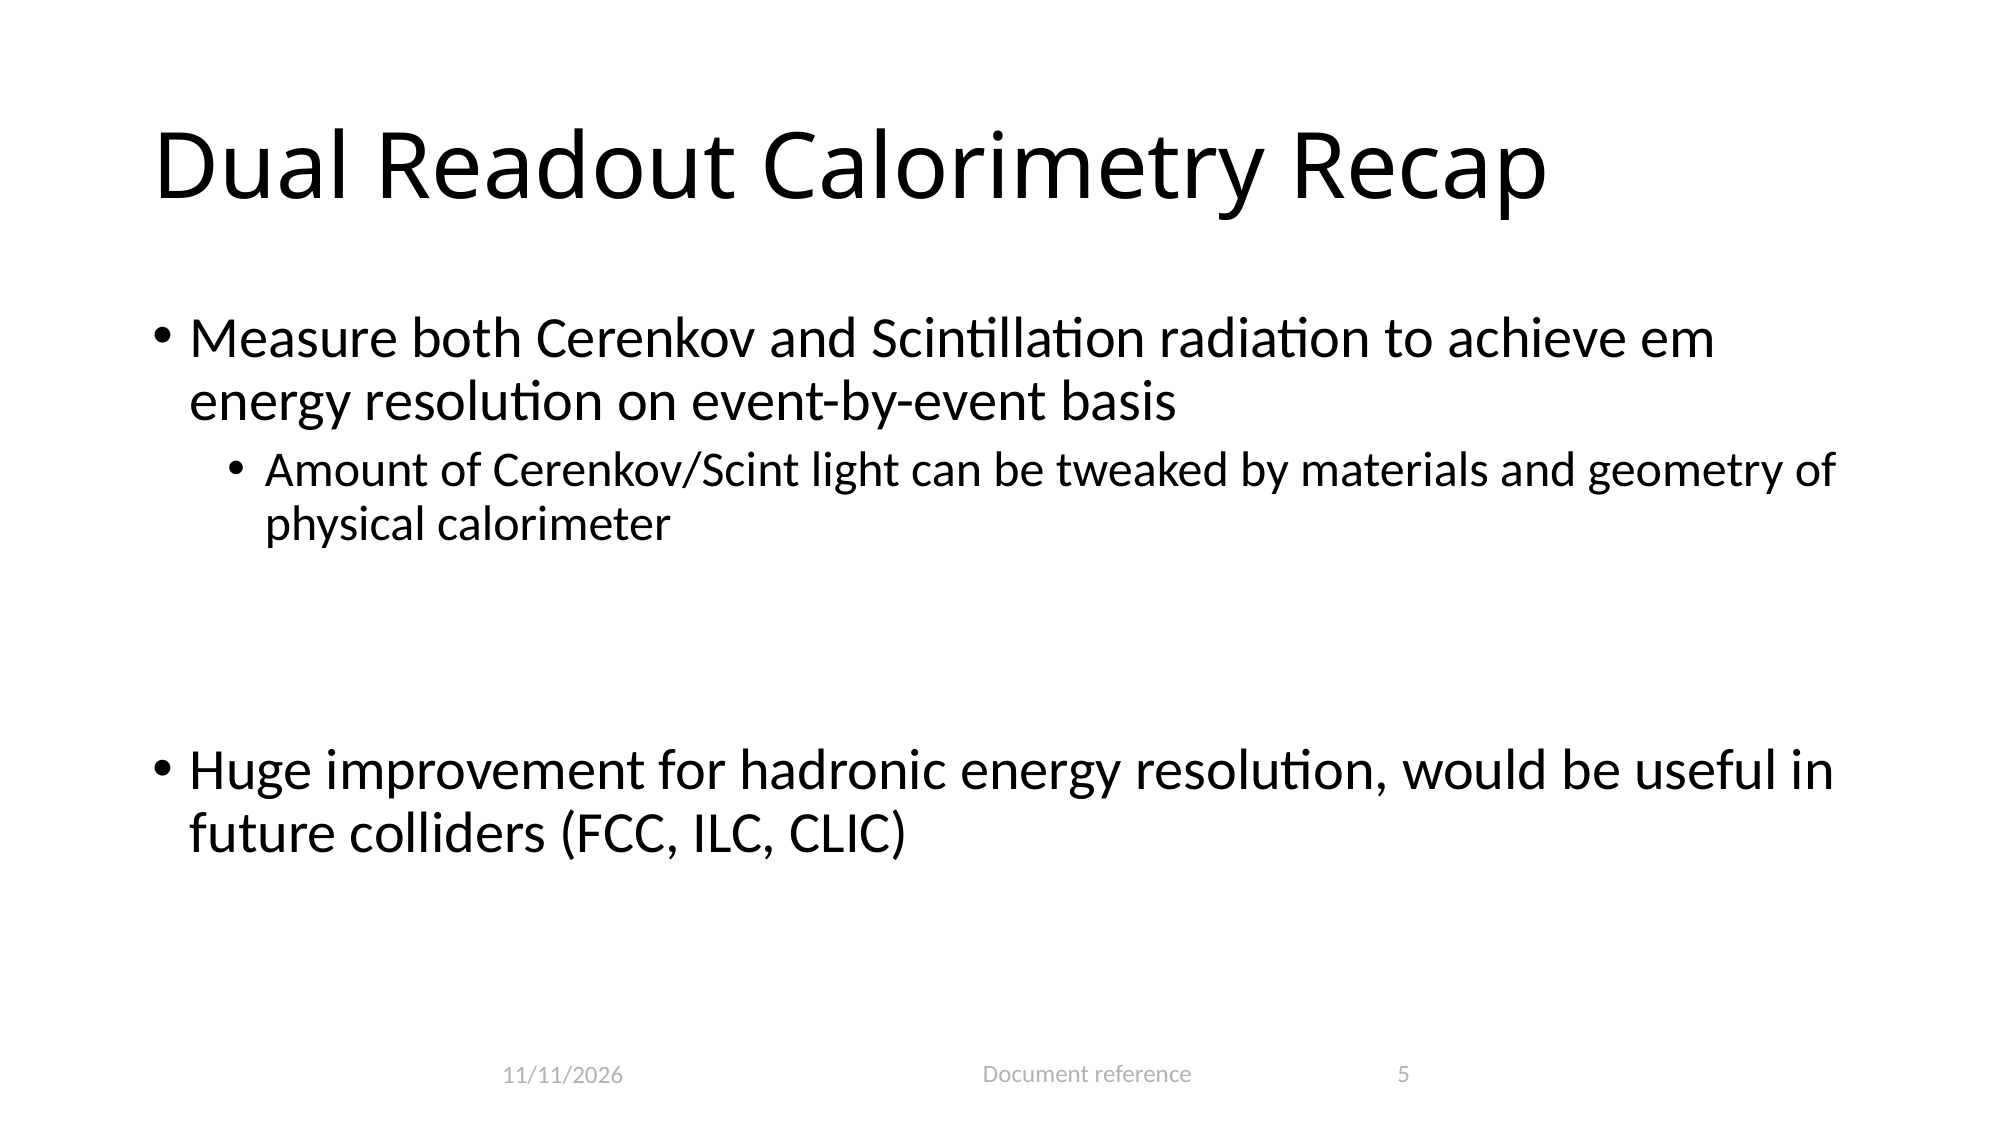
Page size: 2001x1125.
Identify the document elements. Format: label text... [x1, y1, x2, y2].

slide_number 5 [1342, 1042, 1425, 1103]
title Dual Readout Calorimetry Recap [137, 59, 1863, 278]
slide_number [487, 1043, 838, 1104]
footer Document reference [850, 1042, 1326, 1103]
list Measure both Cerenkov and Scintillation radiation to achieve em energy resolution on event-by-event basis Amount of Cerenkov/Scint light can be tweaked by materials and geometry of physical calorimeter Huge improvement for hadronic energy resolution, would be useful in future colliders (FCC, ILC, CLIC) [137, 299, 1863, 1014]
